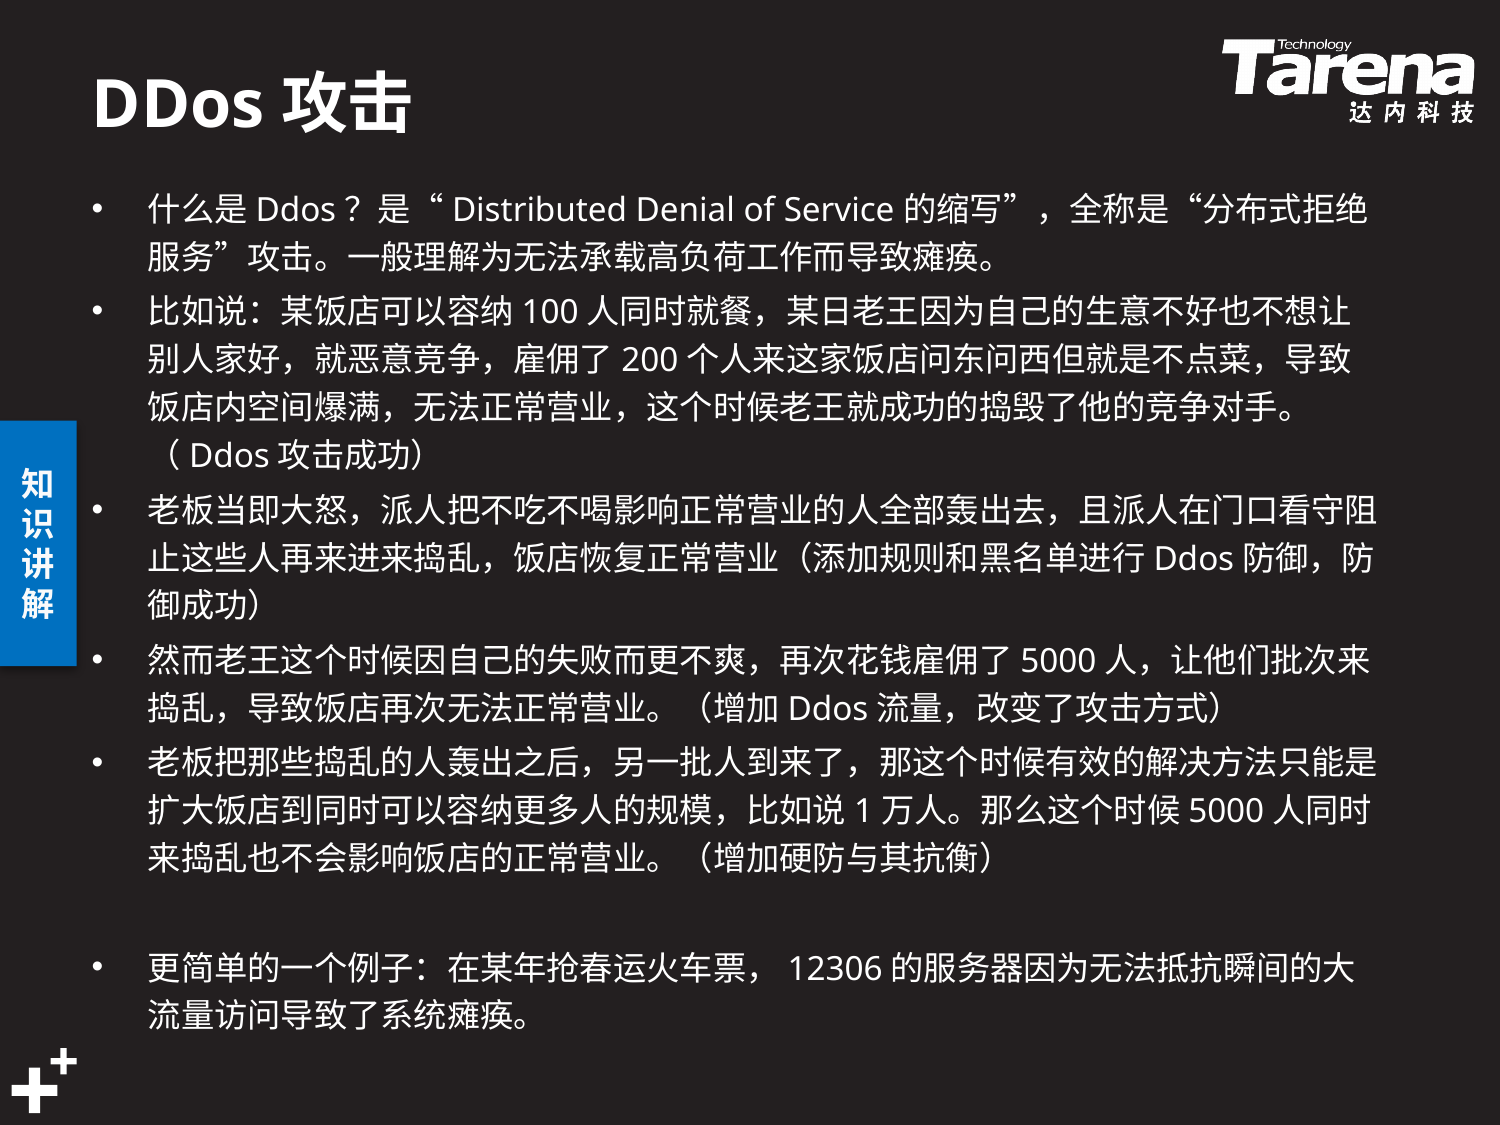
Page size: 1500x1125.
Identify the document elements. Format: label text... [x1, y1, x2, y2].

picture [1222, 39, 1475, 123]
title DDos攻击 [76, 42, 1188, 160]
list 什么是Ddos？是“Distributed Denial of Service的缩写”，全称是“分布式拒绝服务”攻击。一般理解为无法承载高负荷工作而导致瘫痪。 比如说：某饭店可以容纳100人同时就餐，某日老王因为自己的生意不好也不想让别人家好，就恶意竞争，雇佣了200个人来这家饭店问东问西但就是不点菜，导致饭店内空间爆满，无法正常营业，这个时候老王就成功的捣毁了他的竞争对手。（Ddos攻击成功） 老板当即大怒，派人把不吃不喝影响正常营业的人全部轰出去，且派人在门口看守阻止这些人再来进来捣乱，饭店恢复正常营业（添加规则和黑名单进行Ddos防御，防御成功） 然而老王这个时候因自己的失败而更不爽，再次花钱雇佣了5000人，让他们批次来捣乱，导致饭店再次无法正常营业。（增加Ddos流量，改变了攻击方式） 老板把那些捣乱的人轰出之后，另一批人到来了，那这个时候有效的解决方法只能是扩大饭店到同时可以容纳更多人的规模，比如说1万人。那么这个时候5000人同时来捣乱也不会影响饭店的正常营业。（增加硬防与其抗衡） 更简单的一个例子：在某年抢春运火车票，12306的服务器因为无法抵抗瞬间的大流量访问导致了系统瘫痪。 [76, 172, 1400, 1057]
